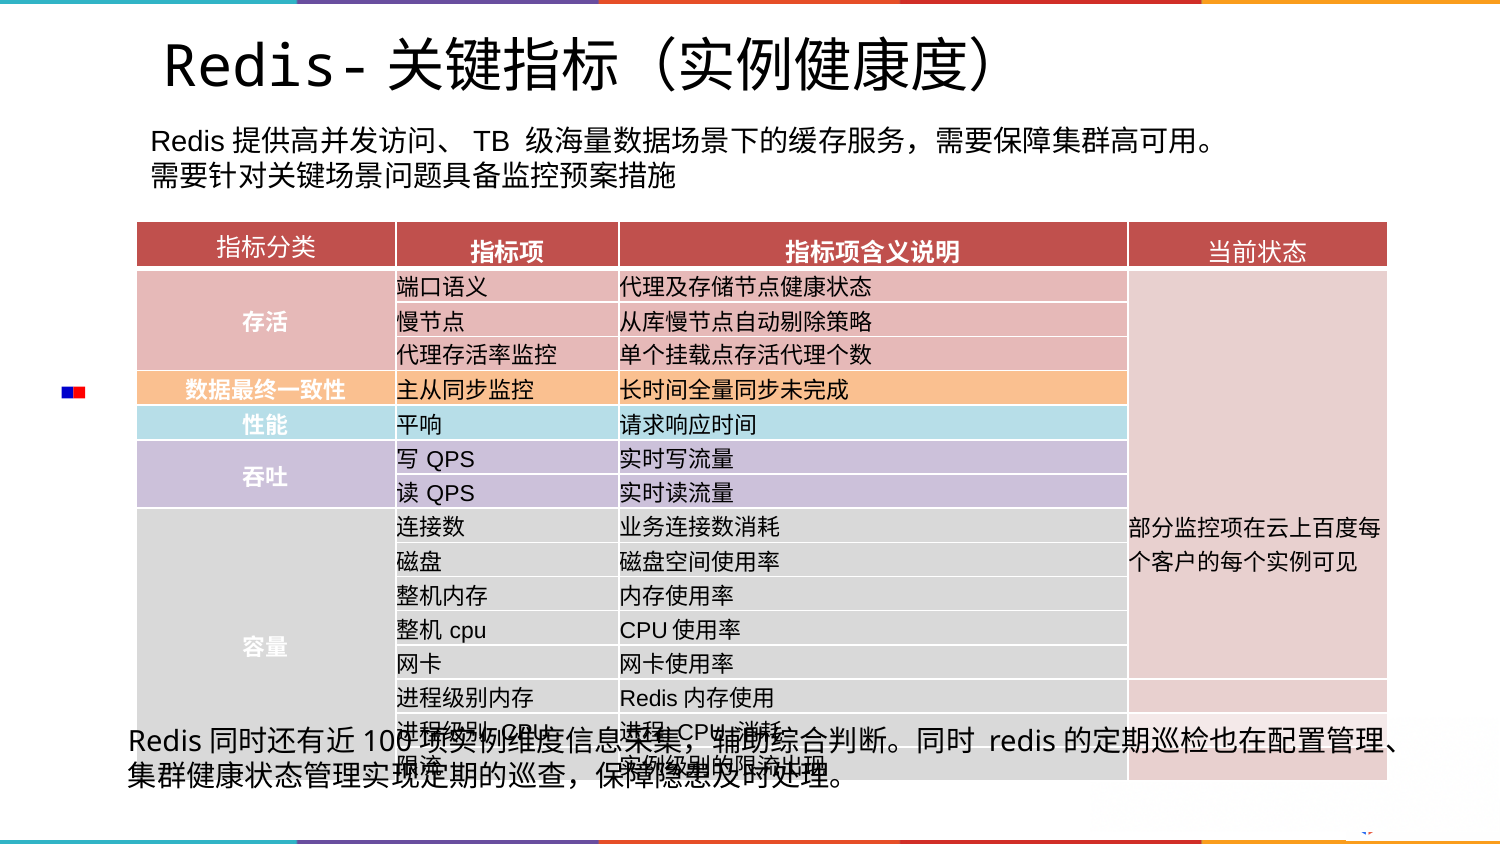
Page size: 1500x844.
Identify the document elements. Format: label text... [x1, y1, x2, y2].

table_cell 数据最终一致性 [137, 371, 395, 404]
table_cell 主从同步监控 [397, 371, 618, 404]
table_cell 整机内存 [397, 577, 618, 610]
table_cell 存活 [137, 271, 395, 370]
table_header 指标项 [397, 222, 618, 266]
table_cell 从库慢节点自动剔除策略 [620, 303, 1127, 336]
table_cell 连接数 [397, 509, 618, 542]
table_cell 进程级别内存 [397, 680, 618, 712]
table_cell 网卡 [397, 646, 618, 678]
table_cell Redis内存使用 [620, 680, 1127, 712]
table_cell 代理存活率监控 [397, 337, 618, 370]
text_box Redis提供高并发访问、TB 级海量数据场景下的缓存服务，需要保障集群高可用。 需要针对关键场景问题具备监控预案措施 [135, 114, 1388, 200]
table_cell 慢节点 [397, 303, 618, 336]
table_cell 网卡使用率 [620, 646, 1127, 678]
table_cell 磁盘空间使用率 [620, 543, 1127, 576]
table_header 指标分类 [137, 222, 395, 266]
table_cell 读QPS [397, 475, 618, 507]
text_box Redis同时还有近100项实例维度信息采集，辅助综合判断。同时 redis的定期巡检也在配置管理、 集群健康状态管理实现定期的巡查，保障隐患及时处理。 [113, 714, 1430, 800]
table_cell 实时读流量 [620, 475, 1127, 507]
table_cell 代理及存储节点健康状态 [620, 271, 1127, 301]
table_cell 端口语义 [397, 271, 618, 301]
table_cell 写QPS [397, 441, 618, 473]
table_cell CPU使用率 [620, 611, 1127, 644]
table_header 当前状态 [1129, 222, 1387, 266]
table_header 指标项含义说明 [620, 222, 1127, 266]
table_cell 部分监控项在云上百度每个客户的每个实例可见 [1129, 271, 1387, 678]
table_cell 单个挂载点存活代理个数 [620, 337, 1127, 370]
table_cell 性能 [137, 406, 395, 439]
text_box Redis-关键指标（实例健康度） [147, 20, 1176, 104]
table_cell 长时间全量同步未完成 [620, 371, 1127, 404]
table_cell 请求响应时间 [620, 406, 1127, 439]
table_cell 平响 [397, 406, 618, 439]
table_cell 实时写流量 [620, 441, 1127, 473]
table_cell [1129, 680, 1387, 712]
table_cell 吞吐 [137, 441, 395, 507]
picture [0, 0, 1500, 4]
table_cell 内存使用率 [620, 577, 1127, 610]
table_cell 容量 [137, 509, 395, 714]
table_cell 磁盘 [397, 543, 618, 576]
table_cell 整机cpu [397, 611, 618, 644]
picture [0, 717, 1500, 844]
table_cell 业务连接数消耗 [620, 509, 1127, 542]
